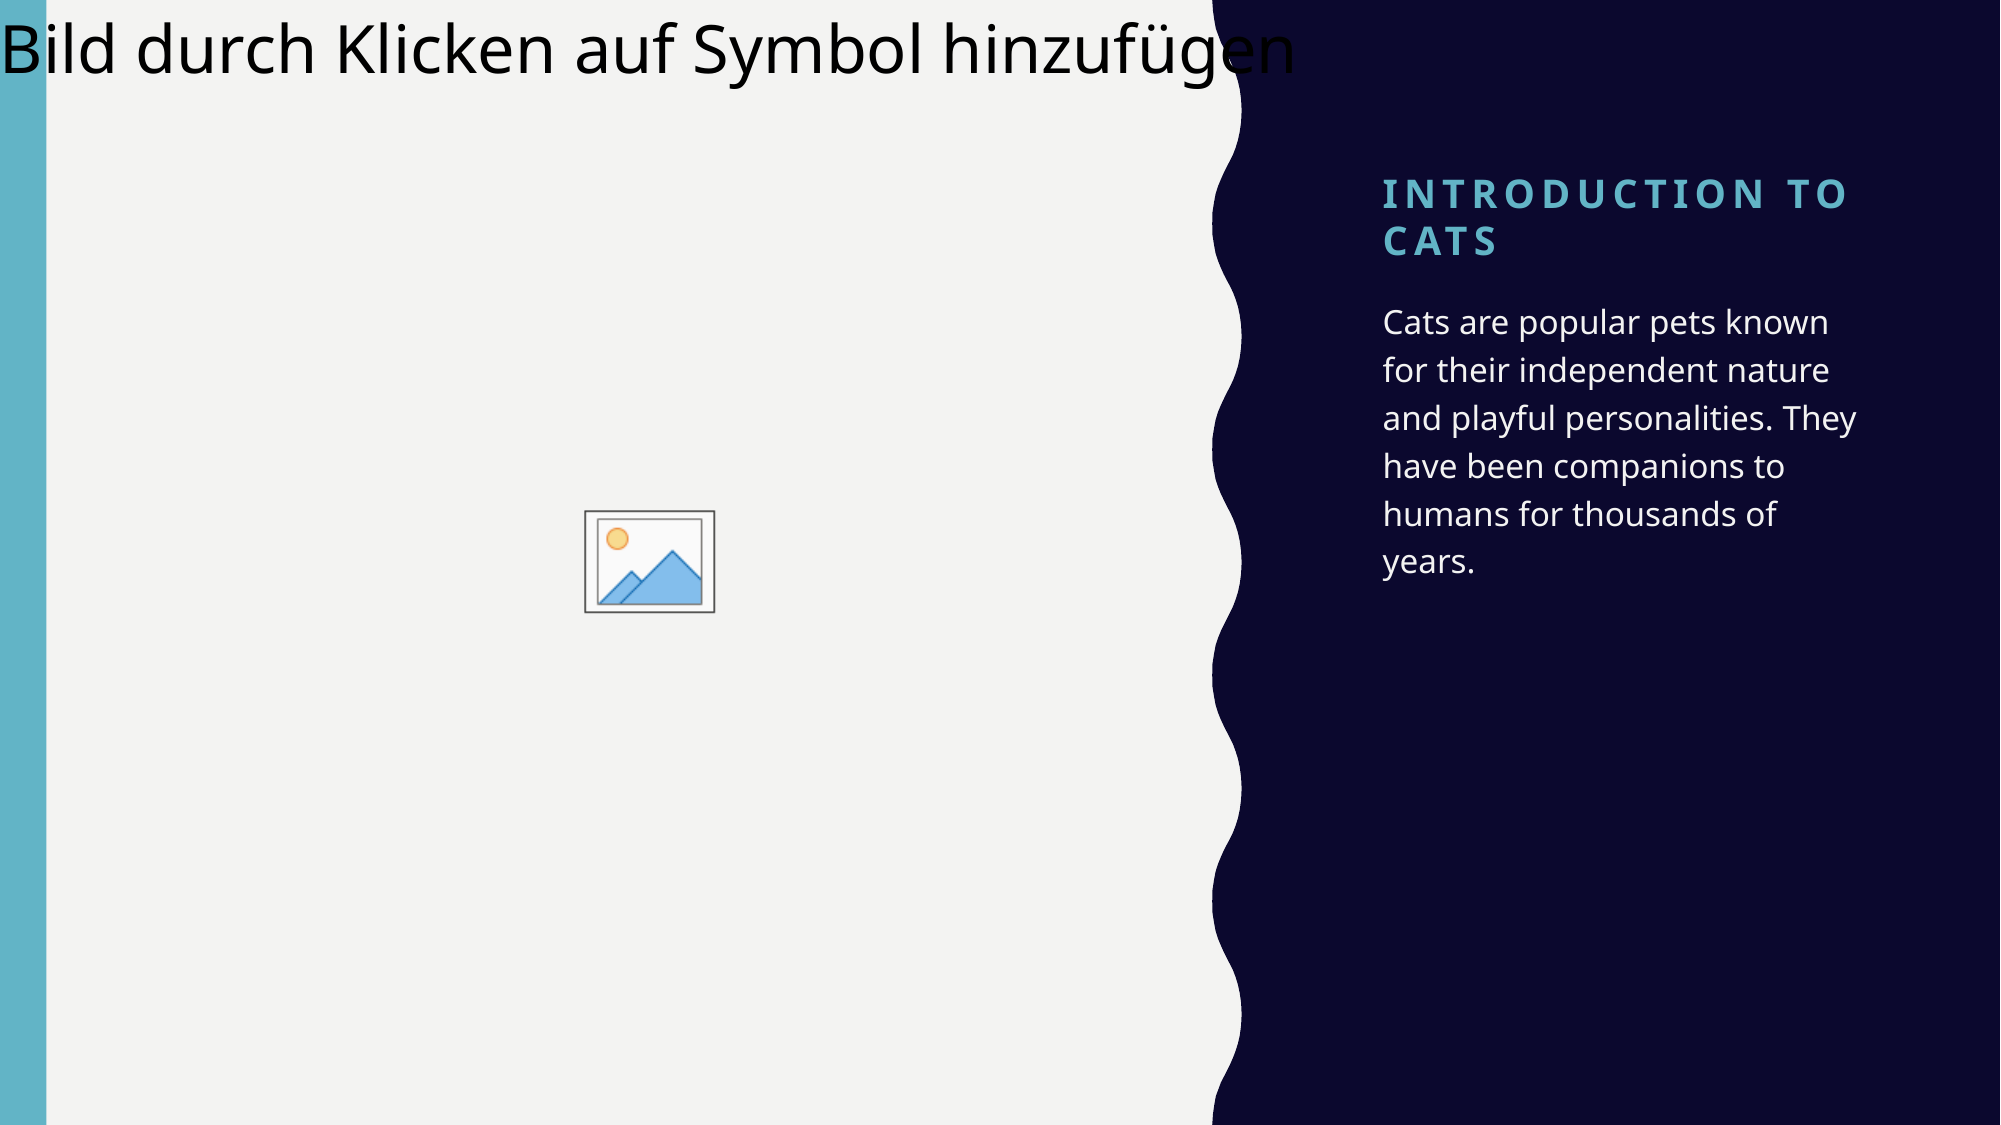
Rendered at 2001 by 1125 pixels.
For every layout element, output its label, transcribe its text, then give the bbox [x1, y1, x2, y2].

picture [46, 0, 1254, 1125]
title Introduction to Cats [1367, 75, 1875, 272]
list Cats are popular pets known for their independent nature and playful personalities. They have been companions to humans for thousands of years. [1367, 285, 1875, 969]
